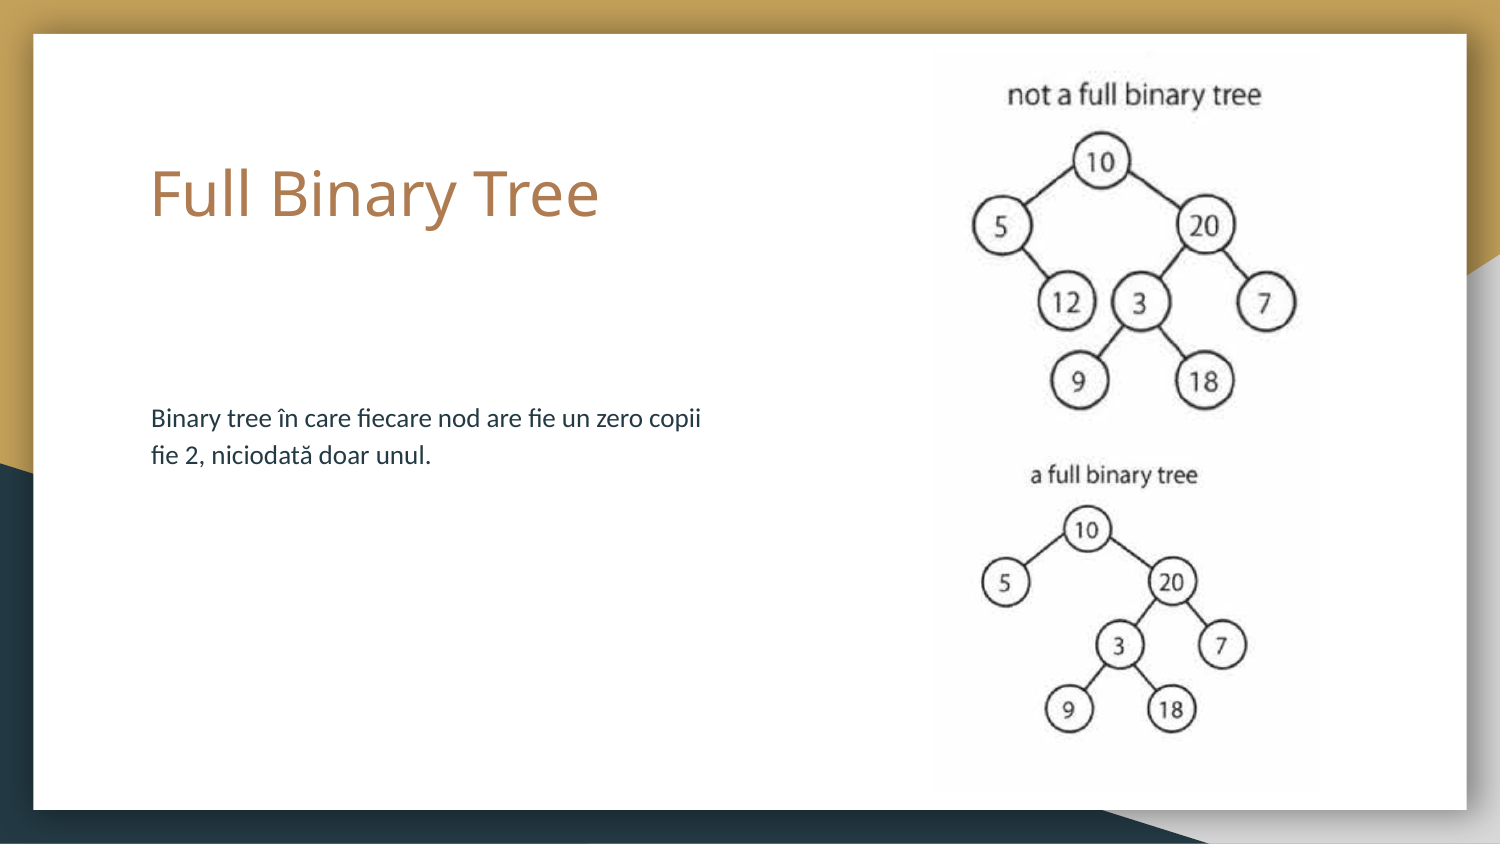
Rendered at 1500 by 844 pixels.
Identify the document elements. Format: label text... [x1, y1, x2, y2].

picture [933, 51, 1322, 792]
title Full Binary Tree [134, 138, 743, 366]
list Binary tree în care fiecare nod are fie un zero copii fie 2, niciodată doar unul. [136, 380, 745, 729]
